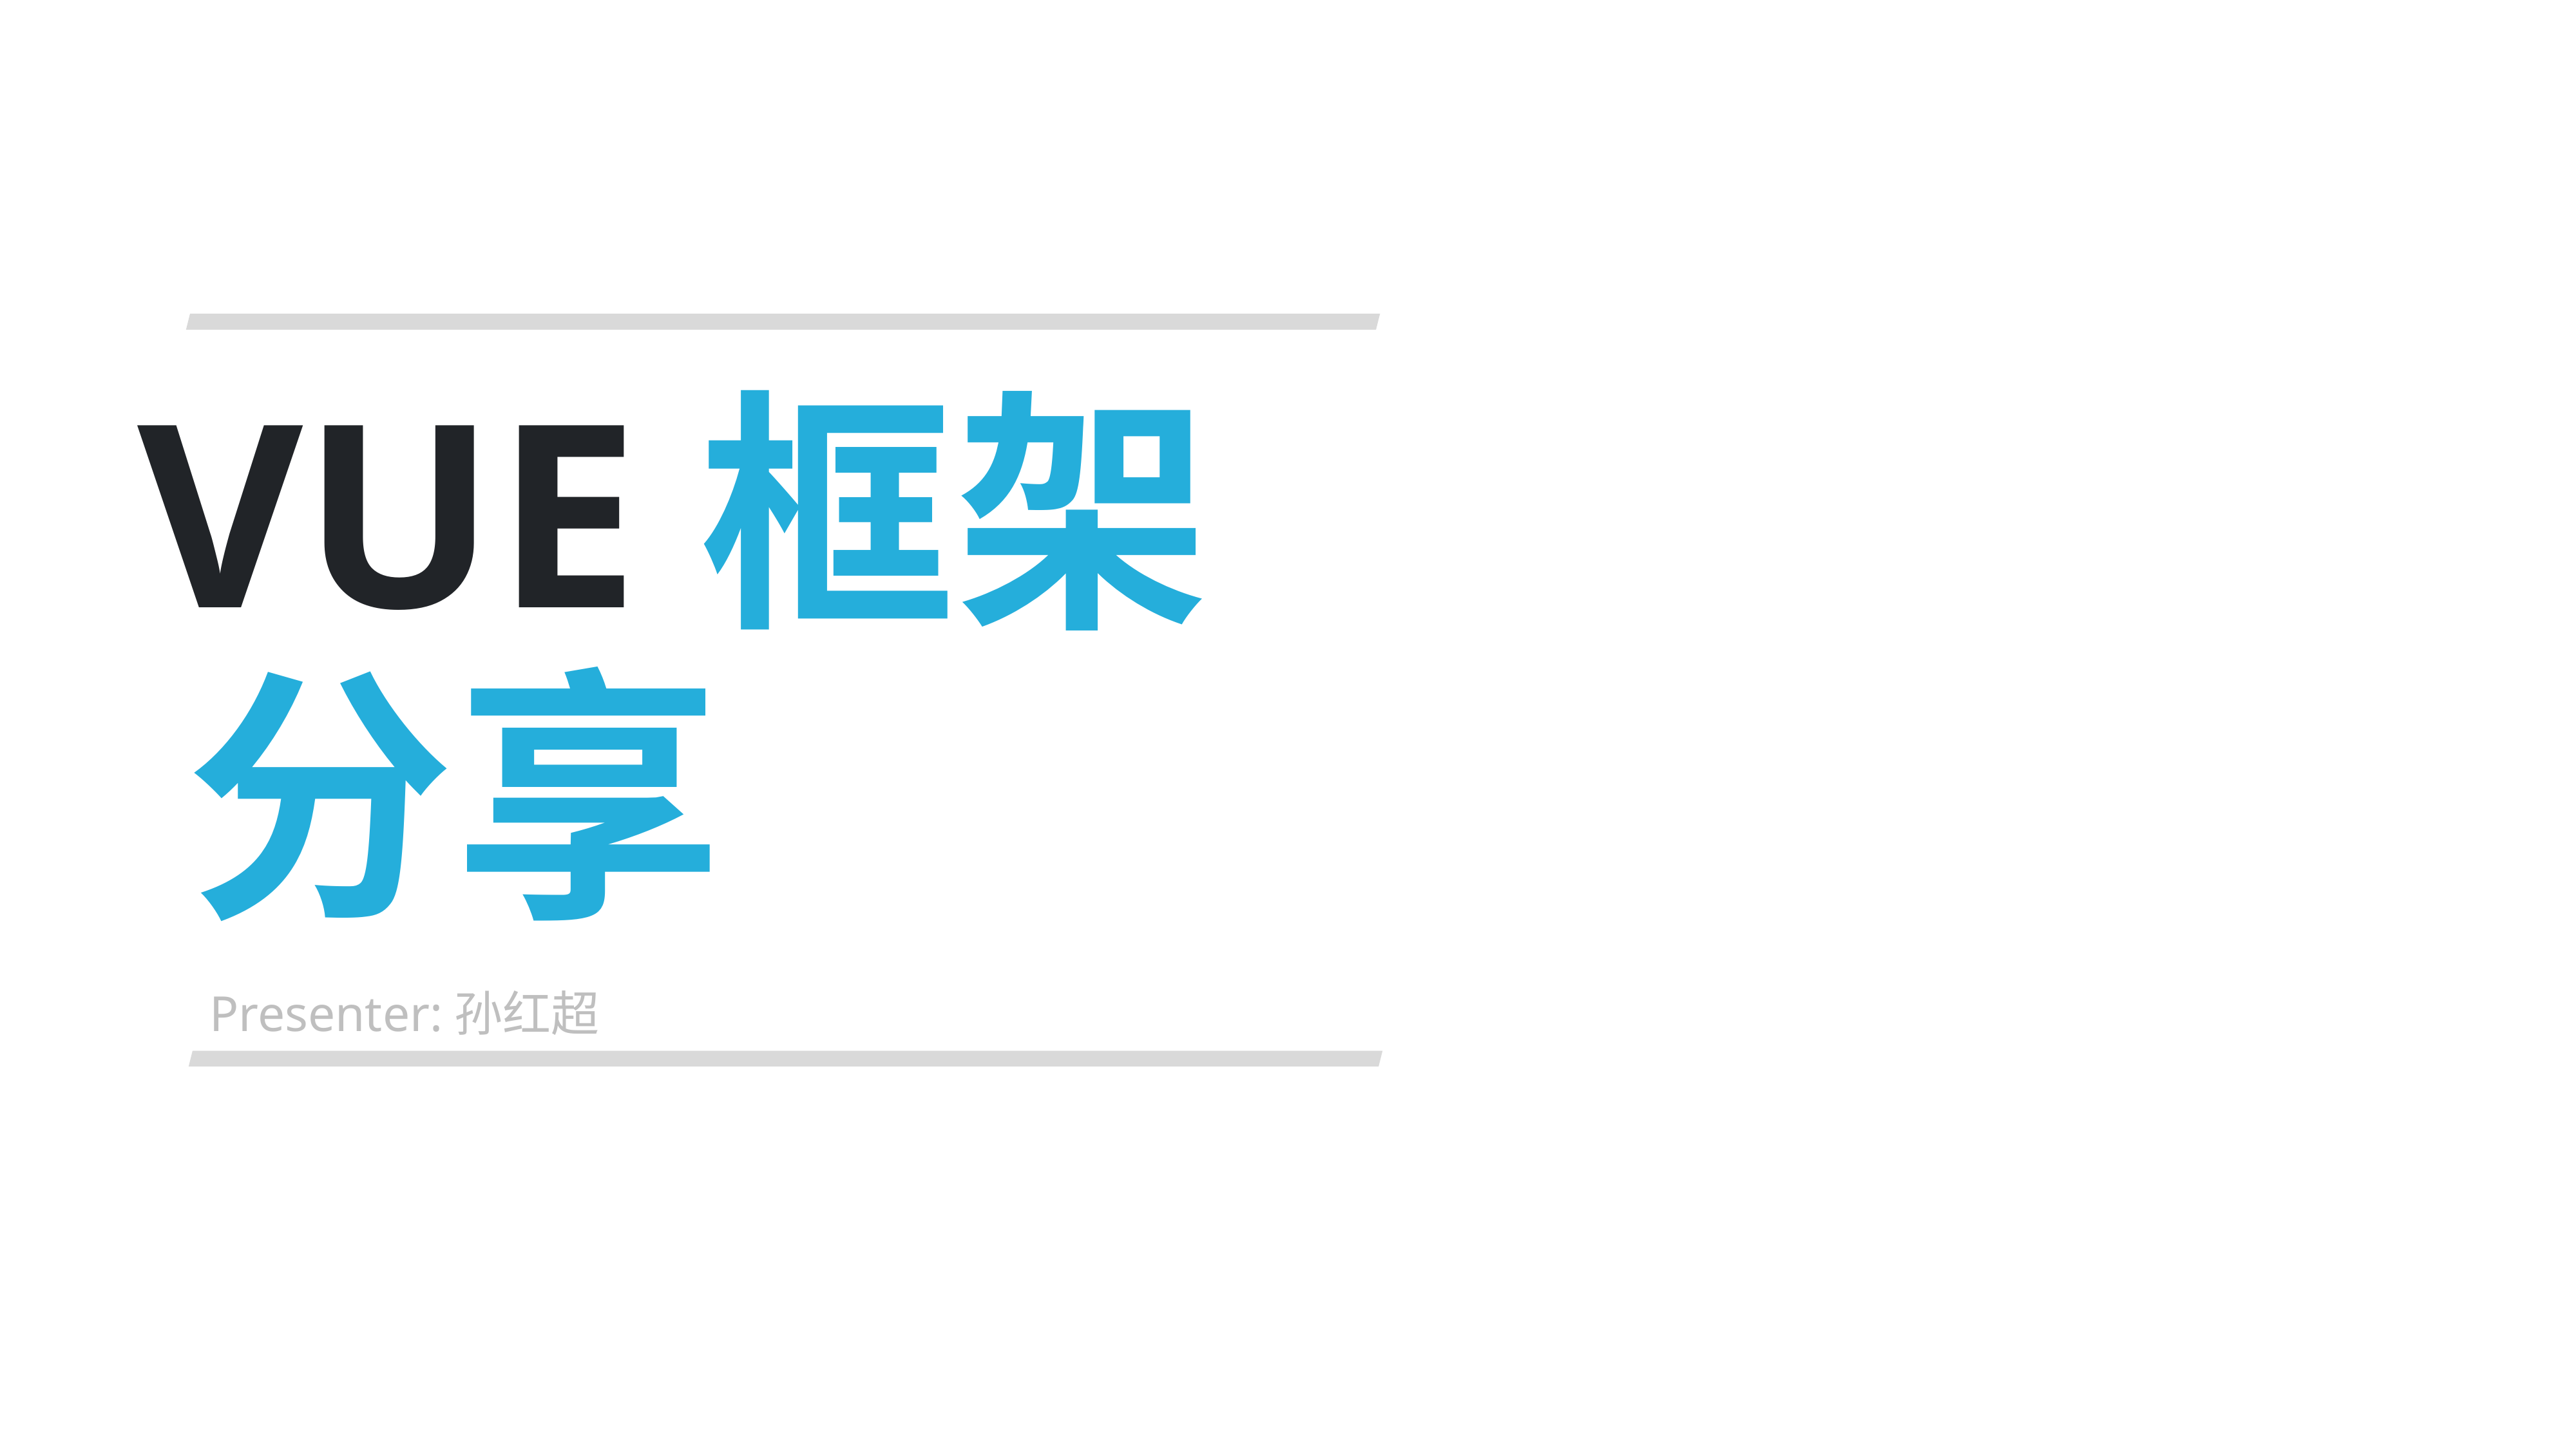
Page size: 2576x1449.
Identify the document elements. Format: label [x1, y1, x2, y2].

text_box [160, 314, 1383, 1067]
